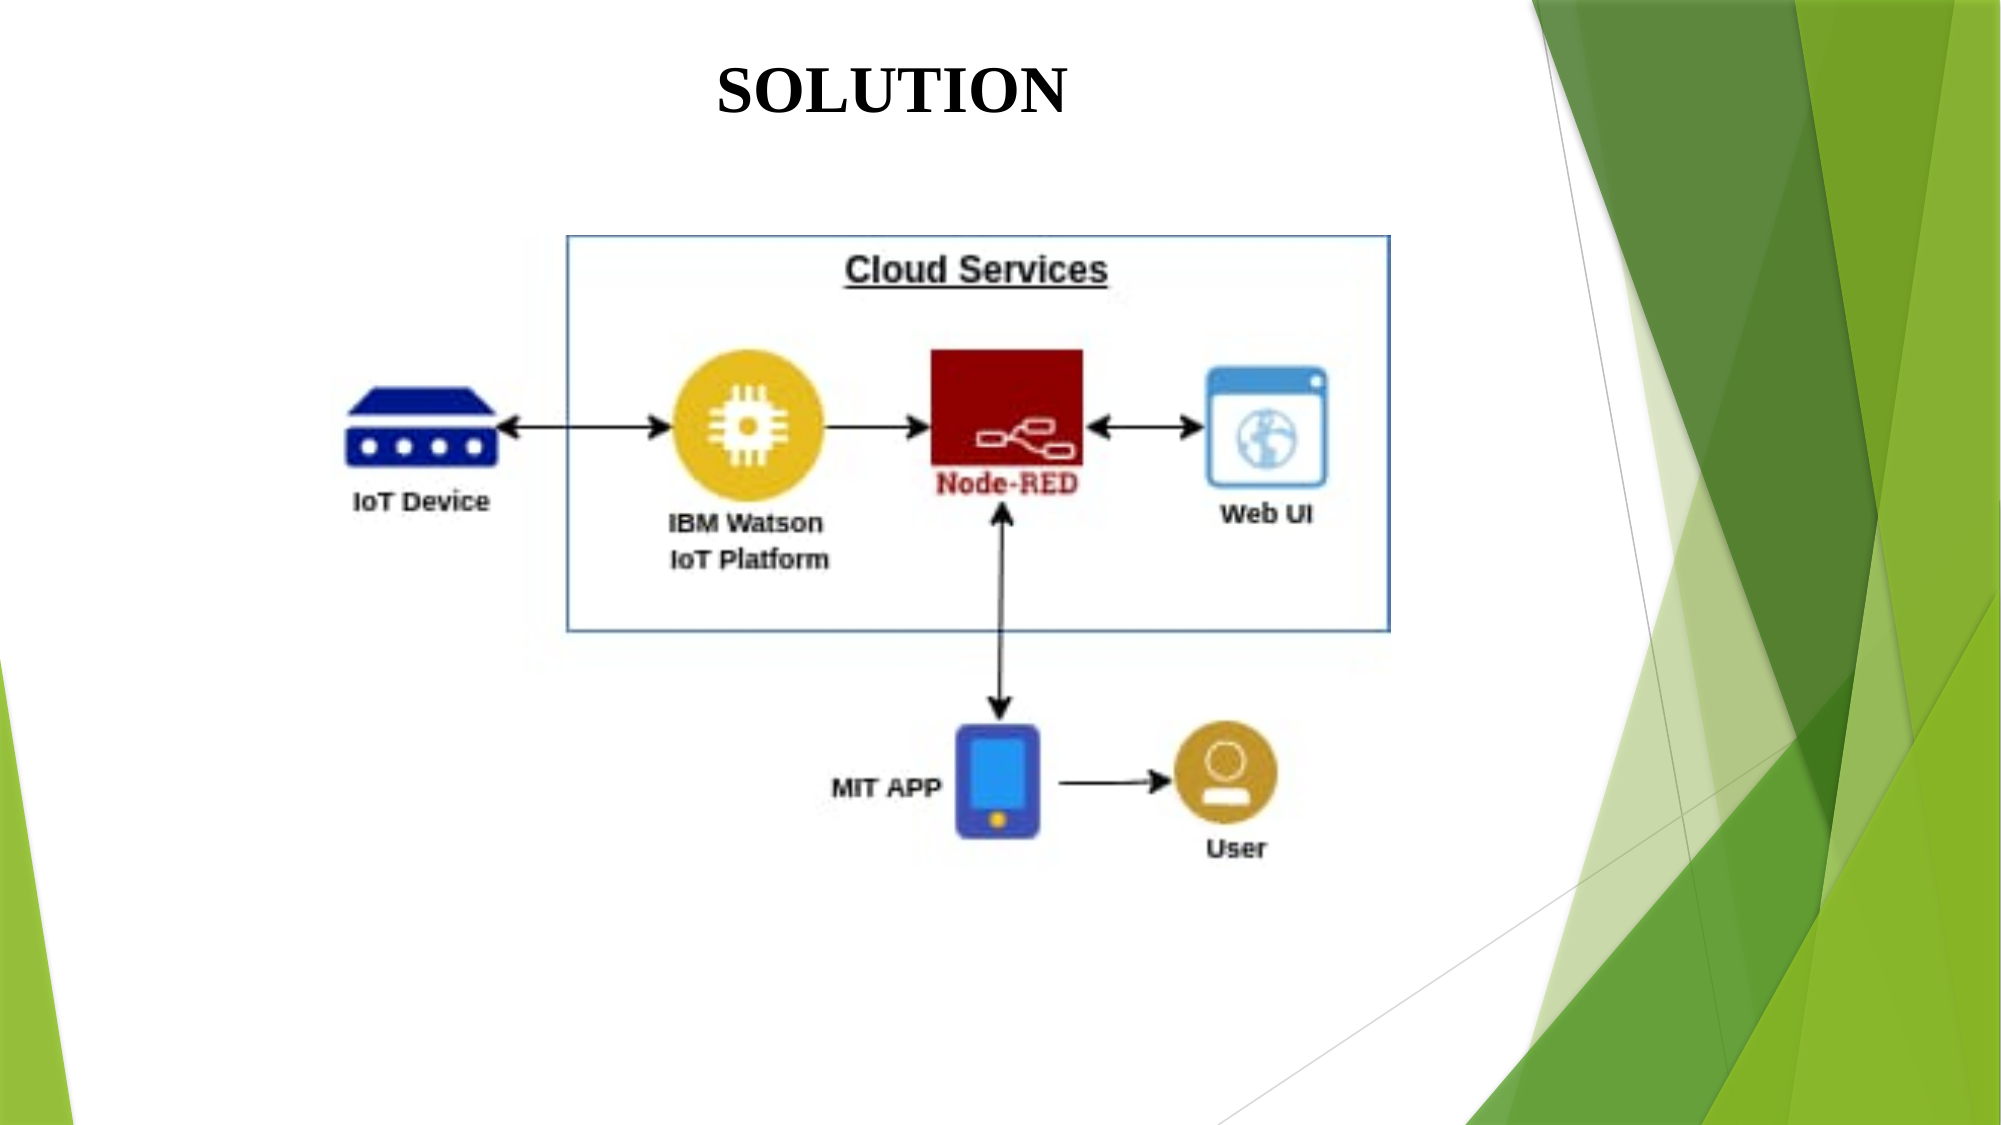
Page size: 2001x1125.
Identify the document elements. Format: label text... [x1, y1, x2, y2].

picture [329, 234, 1391, 877]
text_box SOLUTION [701, 38, 1299, 133]
